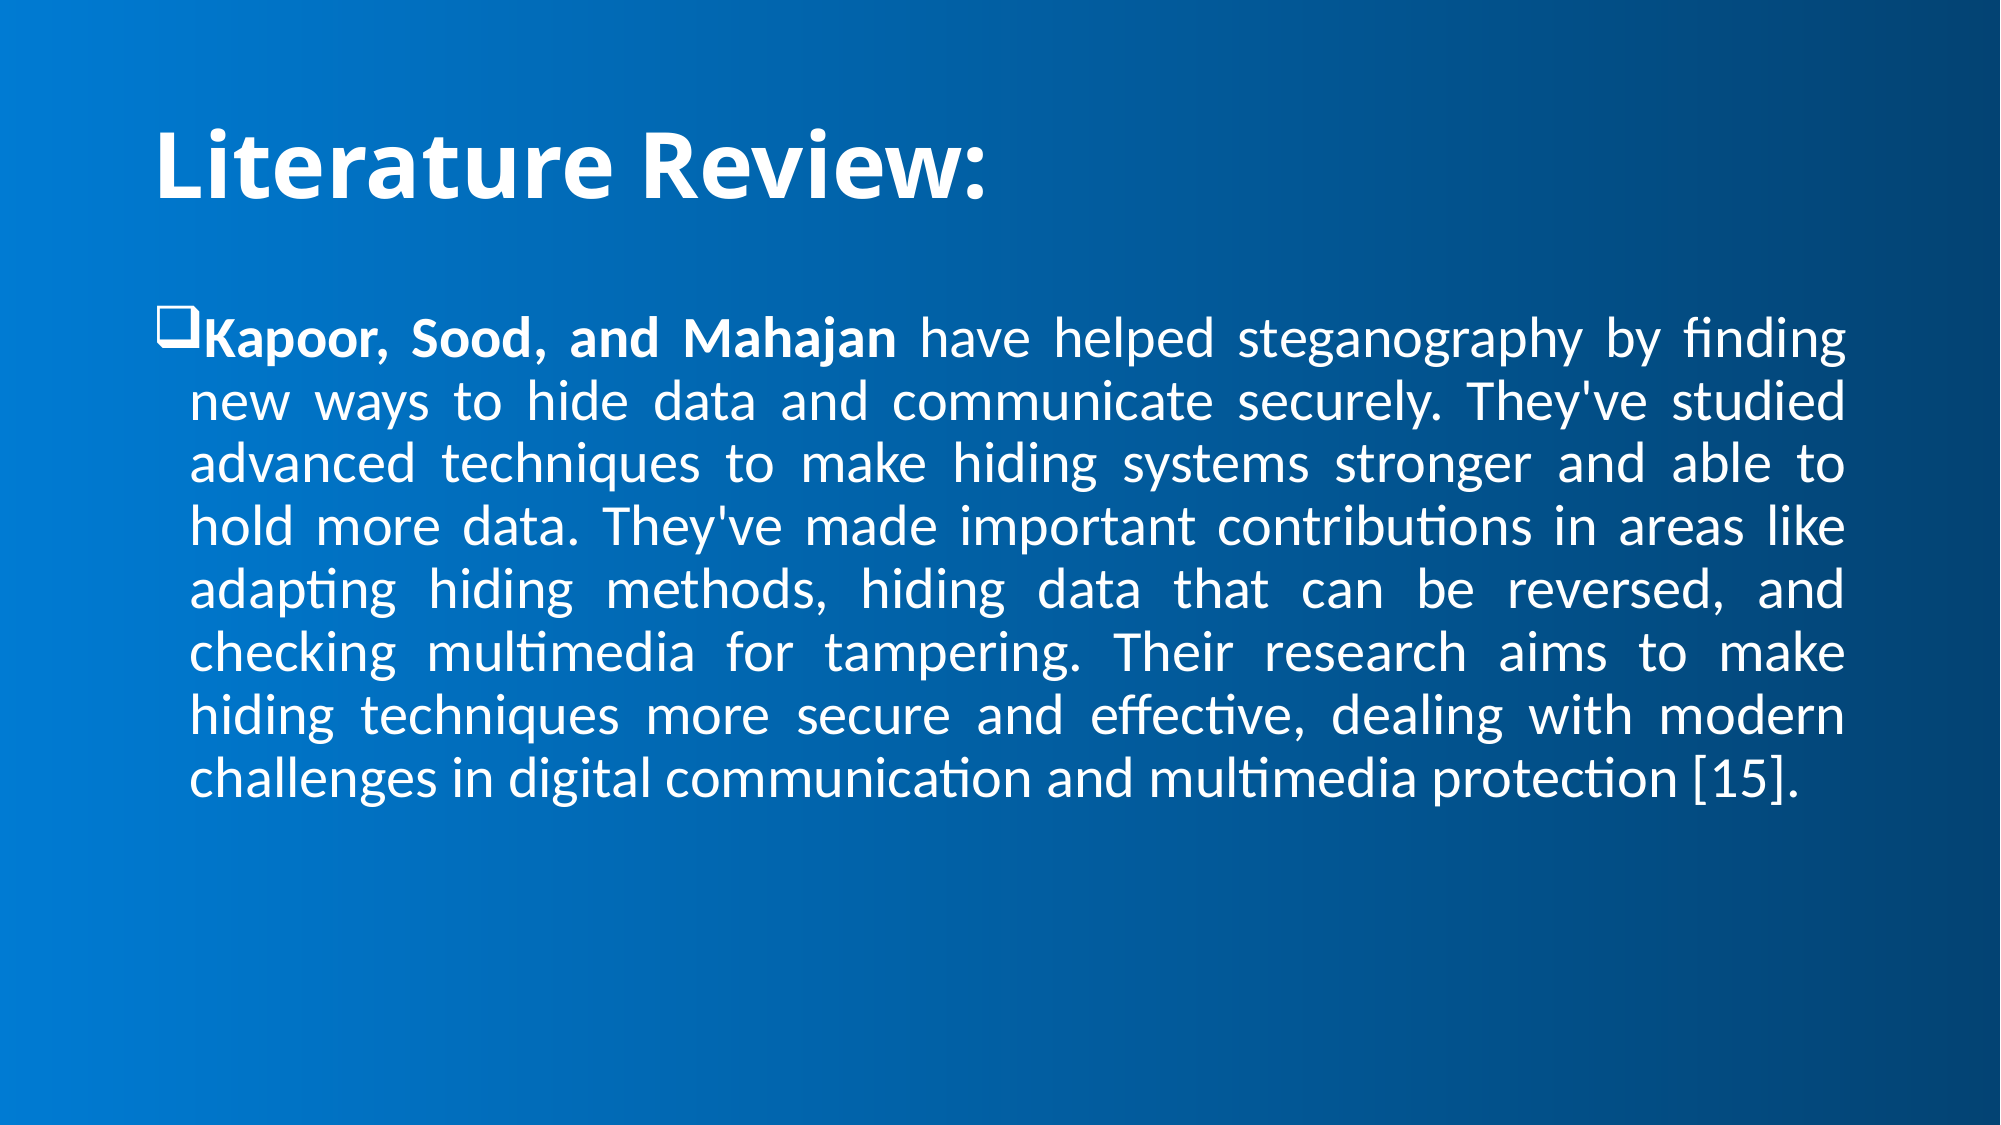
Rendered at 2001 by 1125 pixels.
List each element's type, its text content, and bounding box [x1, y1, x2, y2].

list Kapoor, Sood, and Mahajan have helped steganography by finding new ways to hide data and communicate securely. They've studied advanced techniques to make hiding systems stronger and able to hold more data. They've made important contributions in areas like adapting hiding methods, hiding data that can be reversed, and checking multimedia for tampering. Their research aims to make hiding techniques more secure and effective, dealing with modern challenges in digital communication and multimedia protection [15]. [137, 299, 1863, 1014]
title Literature Review: [137, 59, 1863, 278]
